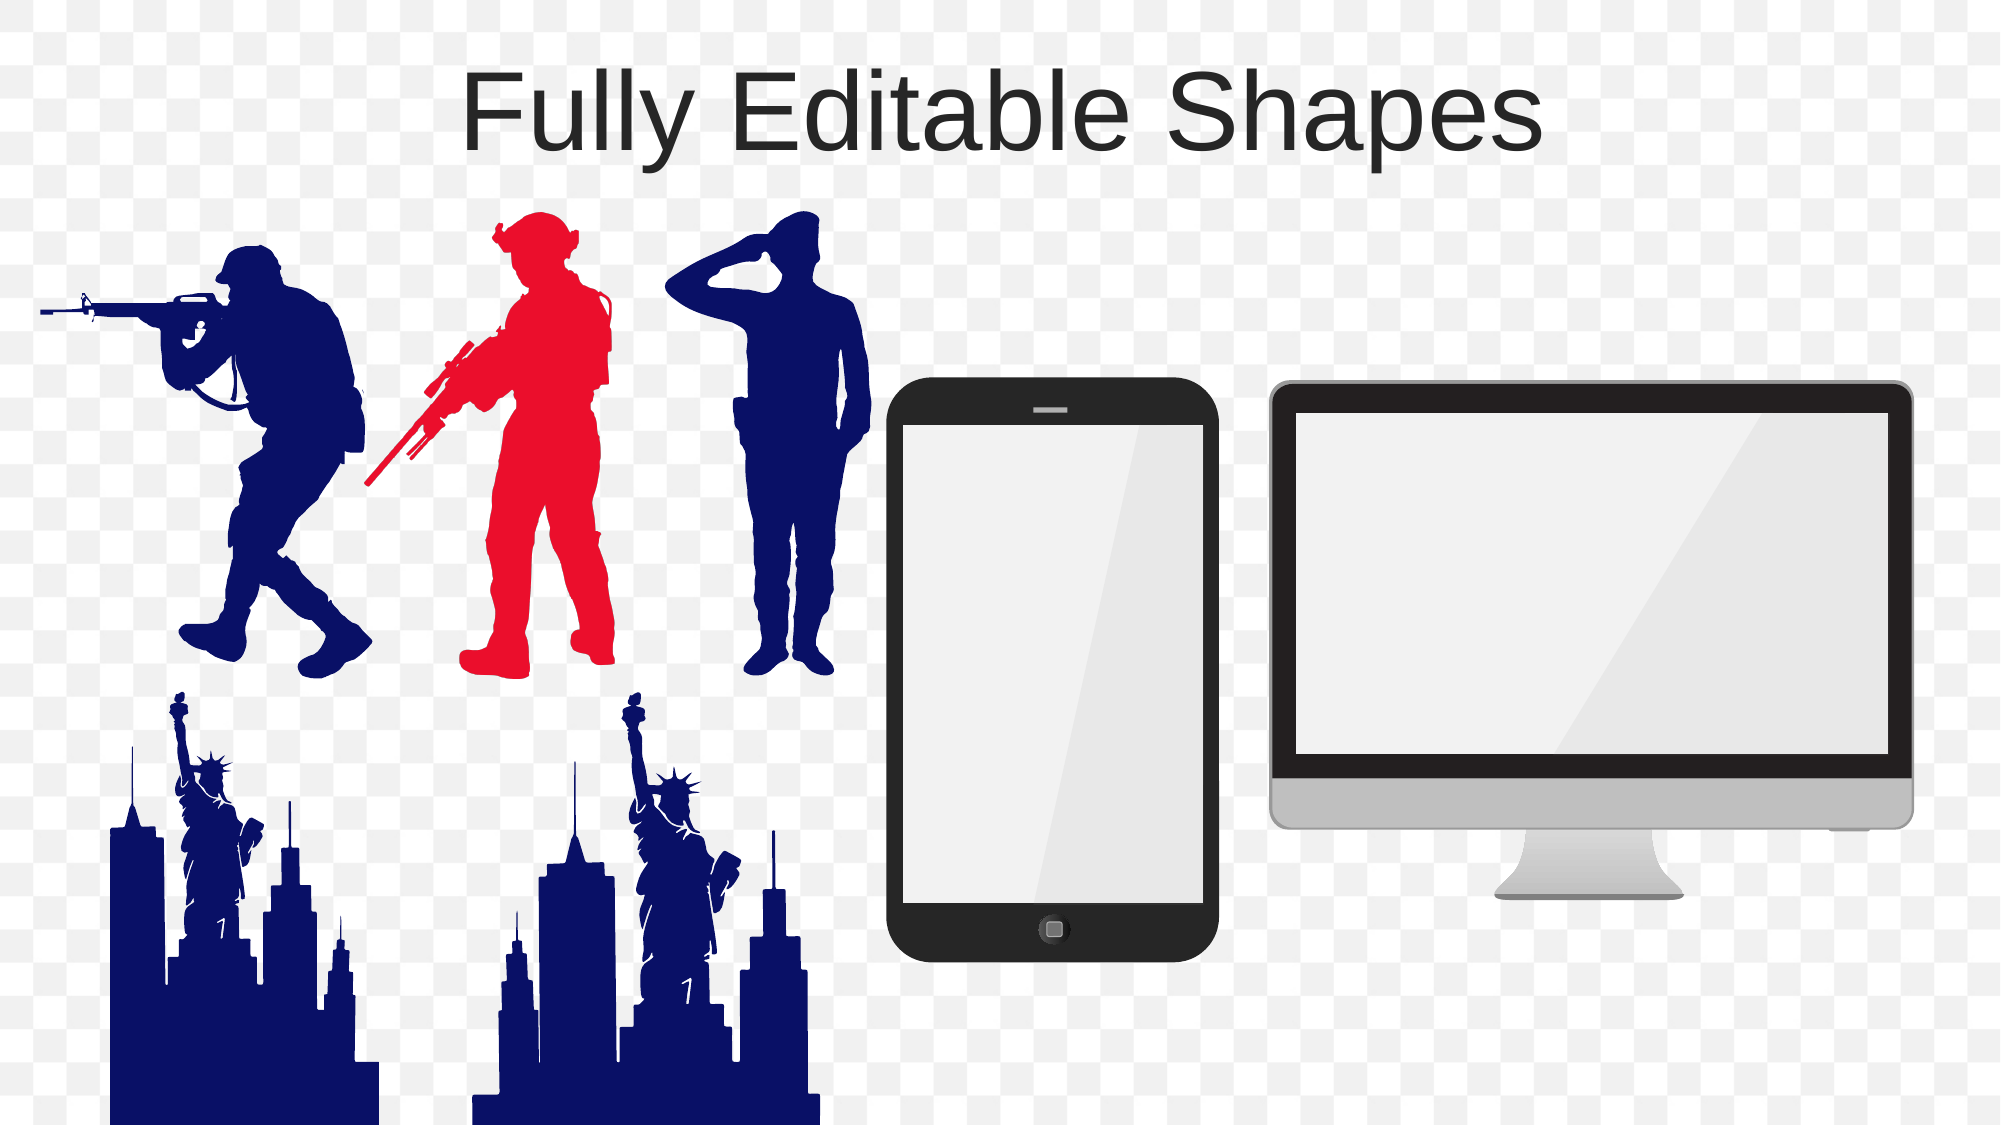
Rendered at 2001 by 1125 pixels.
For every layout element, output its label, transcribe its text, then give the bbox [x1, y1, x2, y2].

text_box [110, 691, 379, 1125]
picture [216, 795, 225, 805]
picture [194, 773, 200, 783]
picture [687, 978, 691, 1004]
text_box [472, 692, 821, 1125]
text_box [40, 244, 364, 679]
list Fully Editable Shapes [53, 54, 1952, 174]
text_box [1266, 377, 1917, 903]
picture [647, 954, 653, 961]
picture [653, 794, 672, 824]
text_box [664, 211, 872, 676]
picture [679, 821, 694, 836]
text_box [886, 377, 1219, 963]
picture [0, 0, 2001, 1125]
